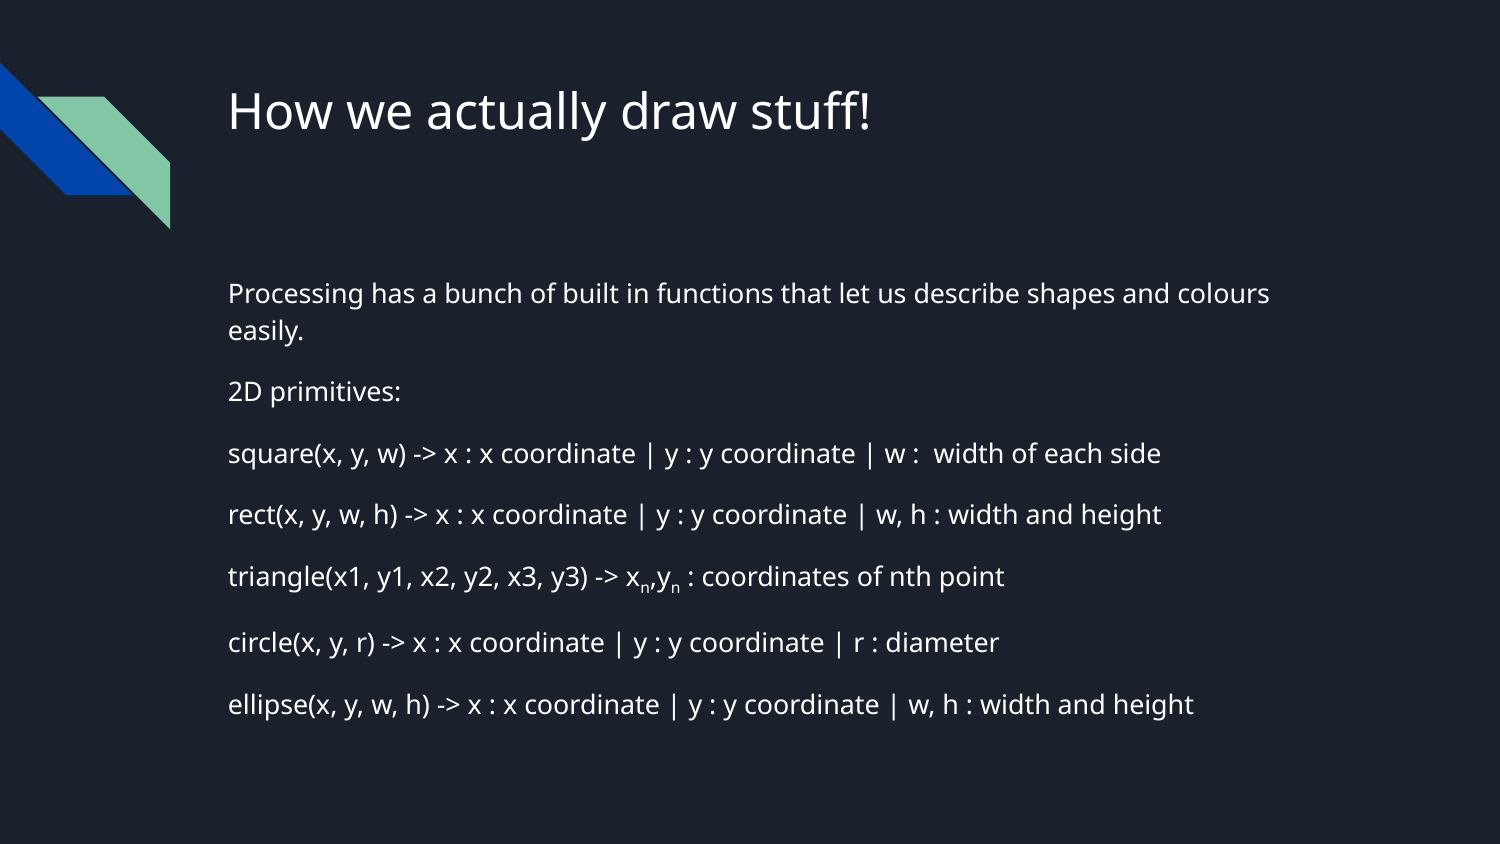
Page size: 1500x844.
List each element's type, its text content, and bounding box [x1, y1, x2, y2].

title How we actually draw stuff! [212, 64, 1368, 215]
list Processing has a bunch of built in functions that let us describe shapes and colours easily. 2D primitives: square(x, y, w) -> x : x coordinate | y : y coordinate | w : width of each side rect(x, y, w, h) -> x : x coordinate | y : y coordinate | w, h : width and height triangle(x1, y1, x2, y2, x3, y3) -> xn,yn : coordinates of nth point circle(x, y, r) -> x : x coordinate | y : y coordinate | r : diameter ellipse(x, y, w, h) -> x : x coordinate | y : y coordinate | w, h : width and height [212, 257, 1368, 735]
